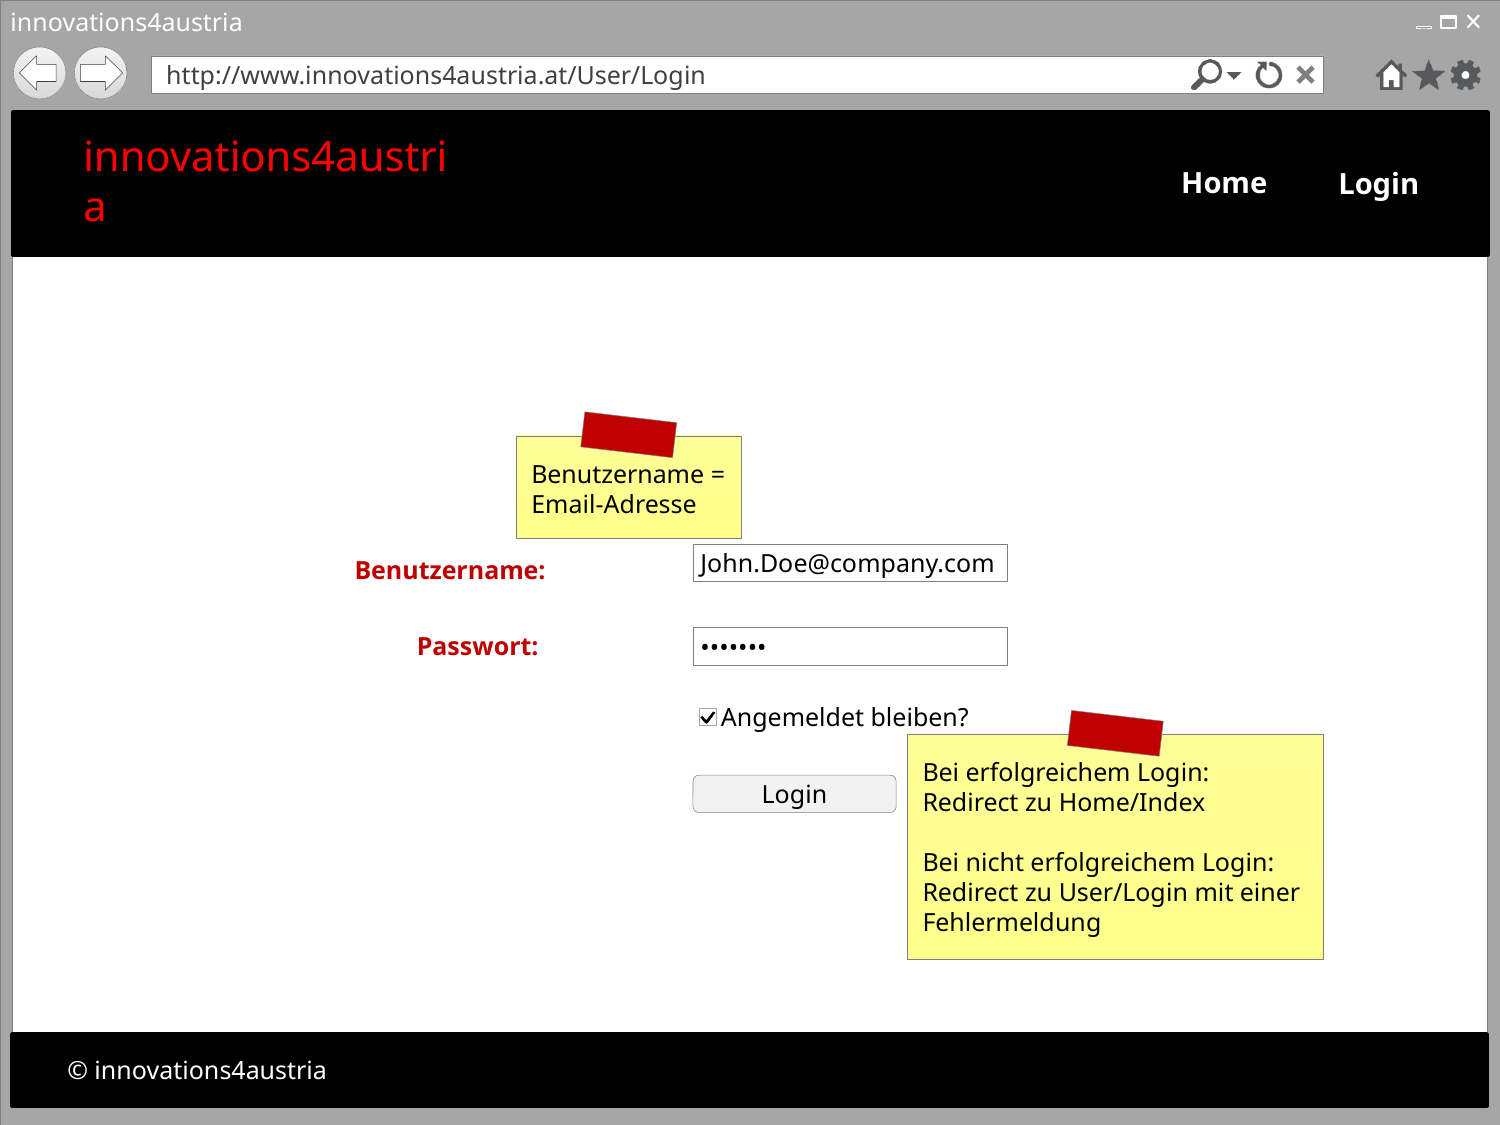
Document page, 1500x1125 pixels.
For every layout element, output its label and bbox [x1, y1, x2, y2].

text_box [692, 698, 972, 737]
text_box [0, 0, 1500, 1125]
text_box [515, 416, 742, 539]
text_box [907, 715, 1324, 960]
